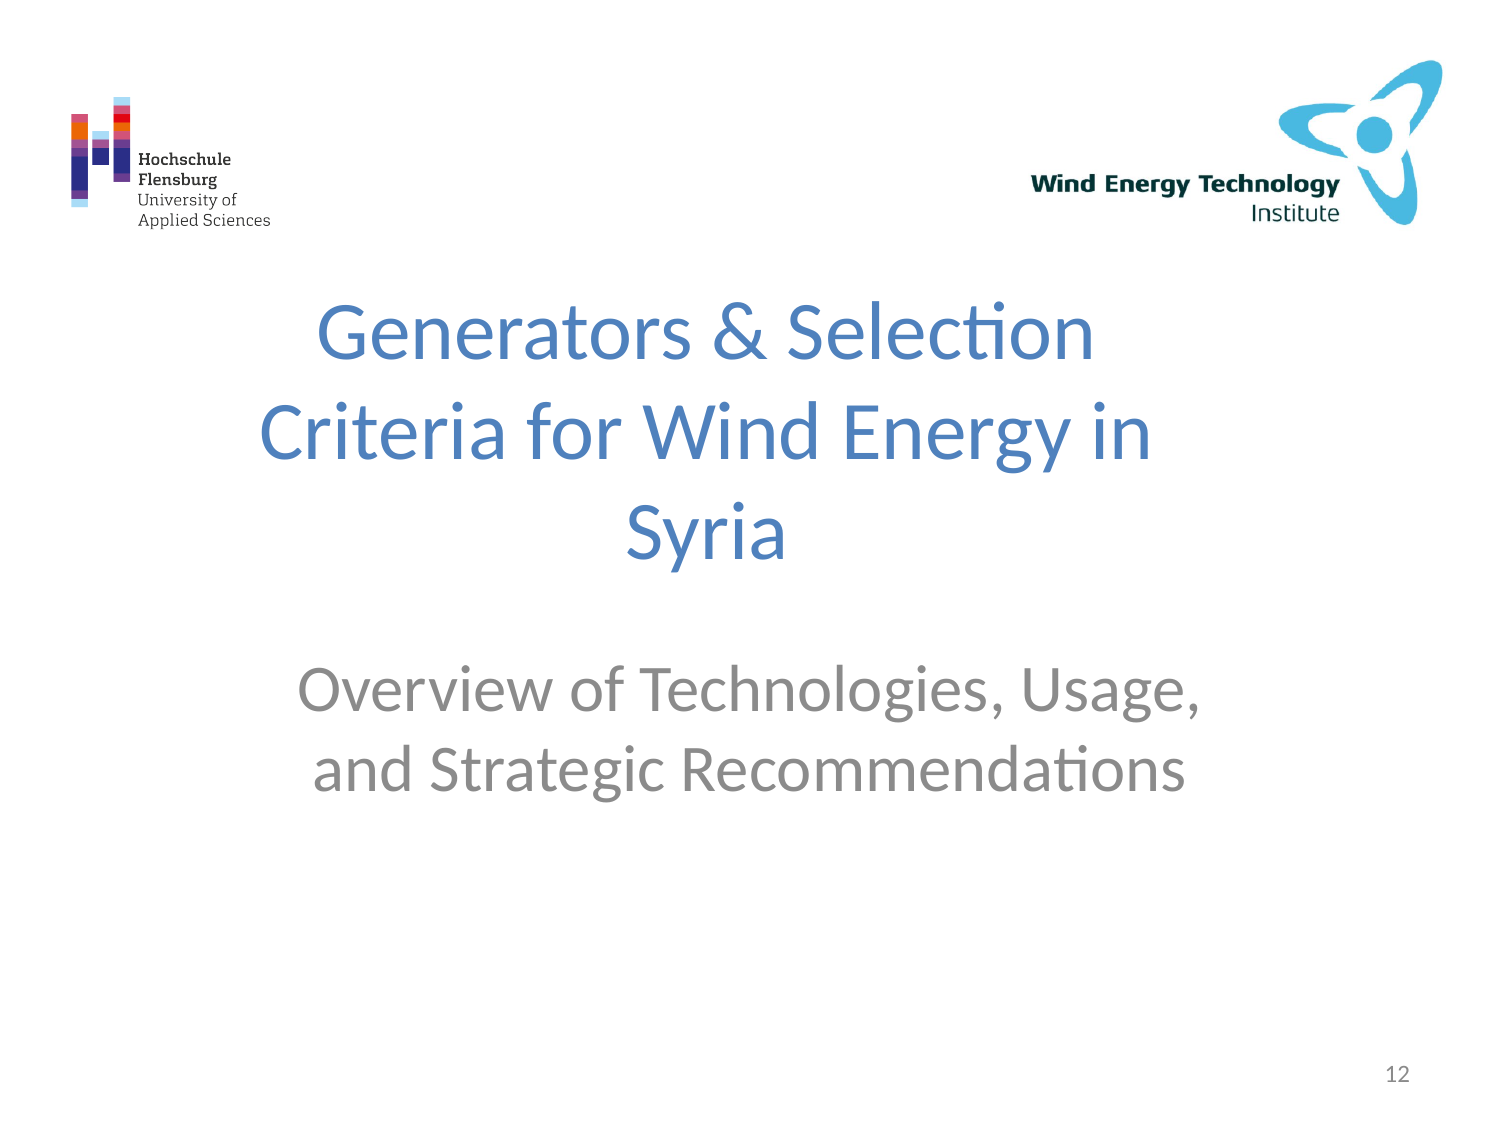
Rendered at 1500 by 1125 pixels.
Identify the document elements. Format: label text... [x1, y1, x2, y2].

slide_number 12 [1074, 1042, 1425, 1103]
picture [71, 96, 271, 230]
title Generators & Selection Criteria for Wind Energy in Syria [185, 142, 1229, 709]
subtitle Overview of Technologies, Usage, and Strategic Recommendations [225, 637, 1275, 925]
picture [998, 30, 1452, 241]
